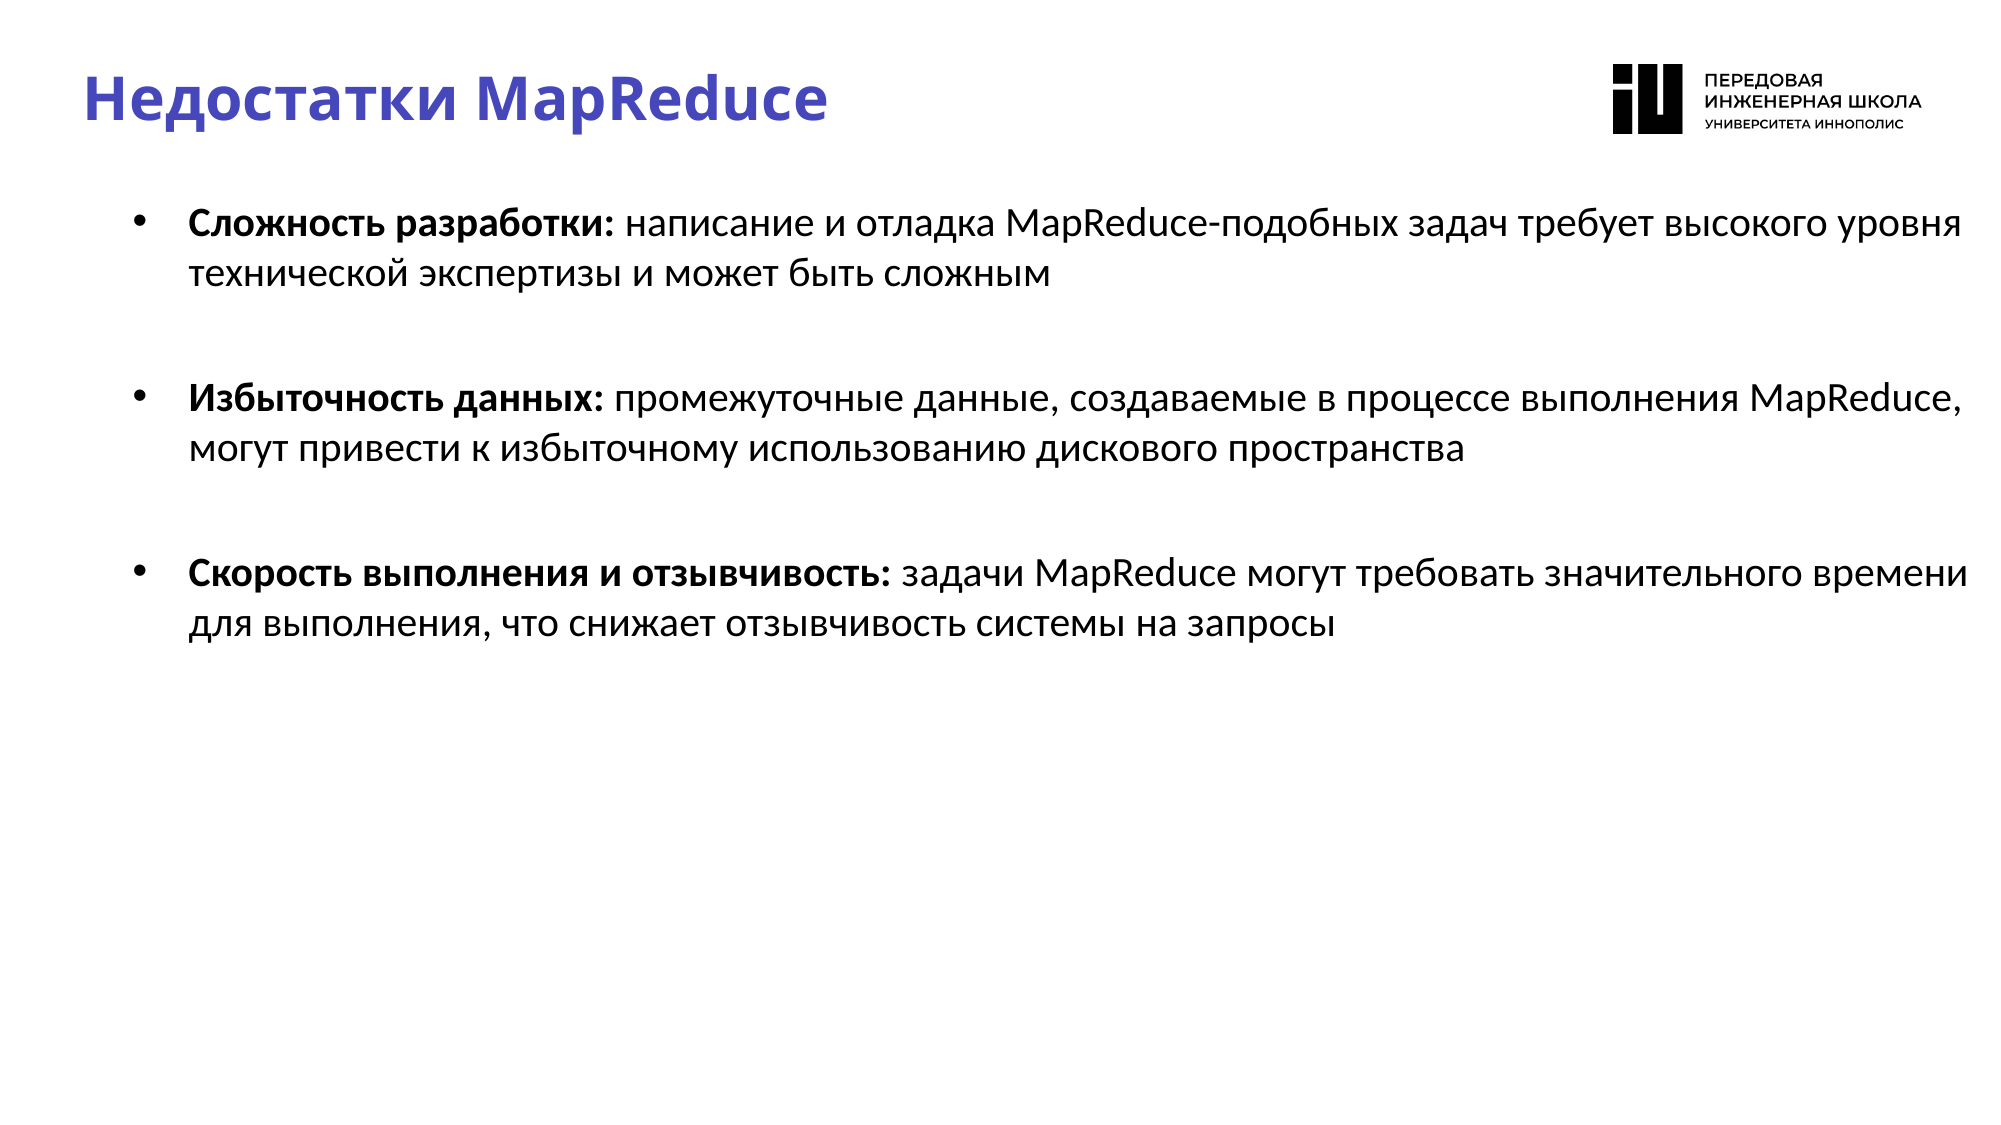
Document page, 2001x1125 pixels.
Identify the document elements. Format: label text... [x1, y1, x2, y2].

text_box Сложность разработки: написание и отладка MapReduce-подобных задач требует высокого уровня технической экспертизы и может быть сложным Избыточность данных: промежуточные данные, создаваемые в процессе выполнения MapReduce, могут привести к избыточному использованию дискового пространства Скорость выполнения и отзывчивость: задачи MapReduce могут требовать значительного времени для выполнения, что снижает отзывчивость системы на запросы [115, 187, 2000, 653]
text_box Недостатки MapReduce [82, 58, 1538, 133]
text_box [1612, 37, 1985, 161]
